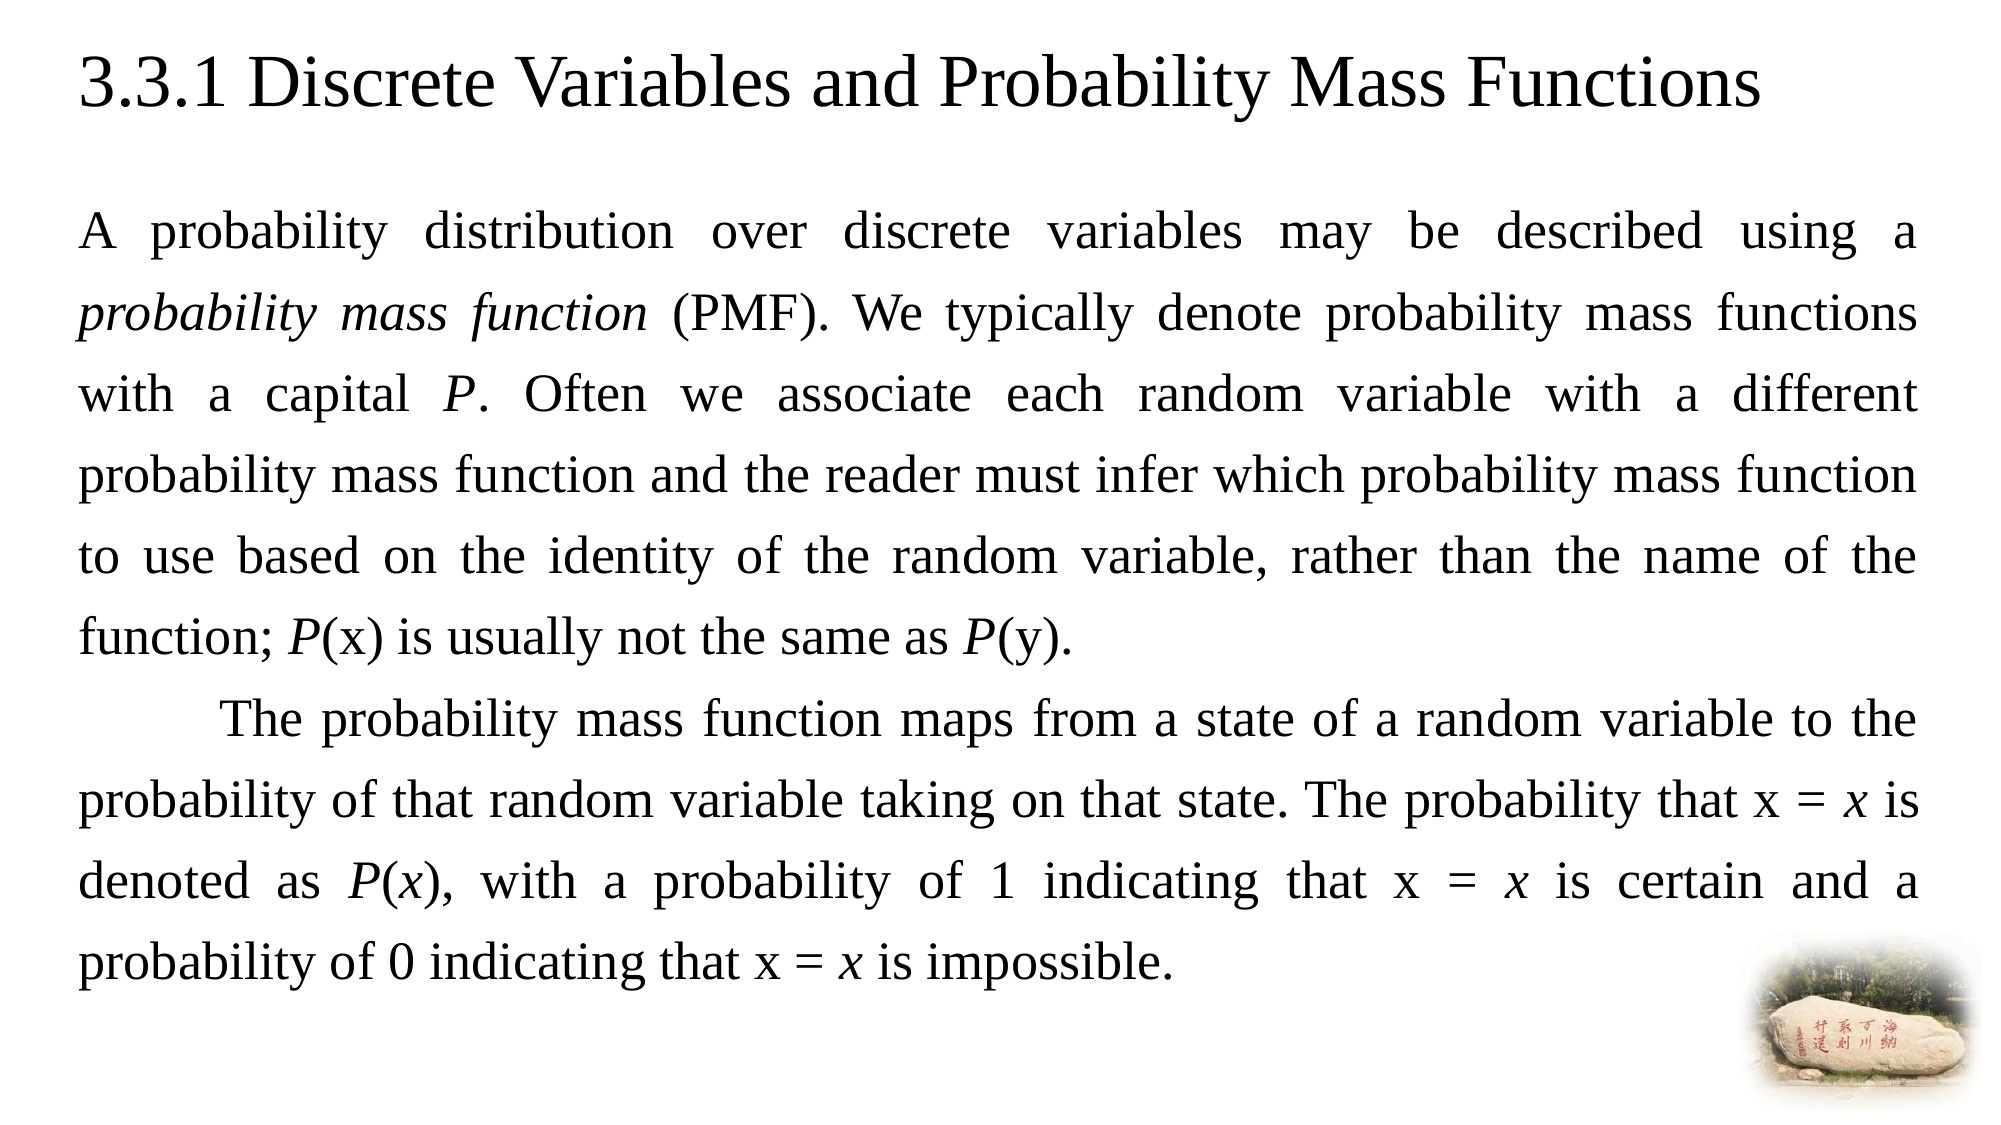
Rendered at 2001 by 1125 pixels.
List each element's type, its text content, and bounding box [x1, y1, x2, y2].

list A probability distribution over discrete variables may be described using a probability mass function (PMF). We typically denote probability mass functions with a capital P. Often we associate each random variable with a different probability mass function and the reader must infer which probability mass function to use based on the identity of the random variable, rather than the name of the function; P(x) is usually not the same as P(y). The probability mass function maps from a state of a random variable to the probability of that random variable taking on that state. The probability that x = x is denoted as P(x), with a probability of 1 indicating that x = x is certain and a probability of 0 indicating that x = x is impossible. [63, 171, 1936, 1036]
picture [1740, 927, 1985, 1112]
title 3.3.1 Discrete Variables and Probability Mass Functions [63, 21, 1789, 142]
